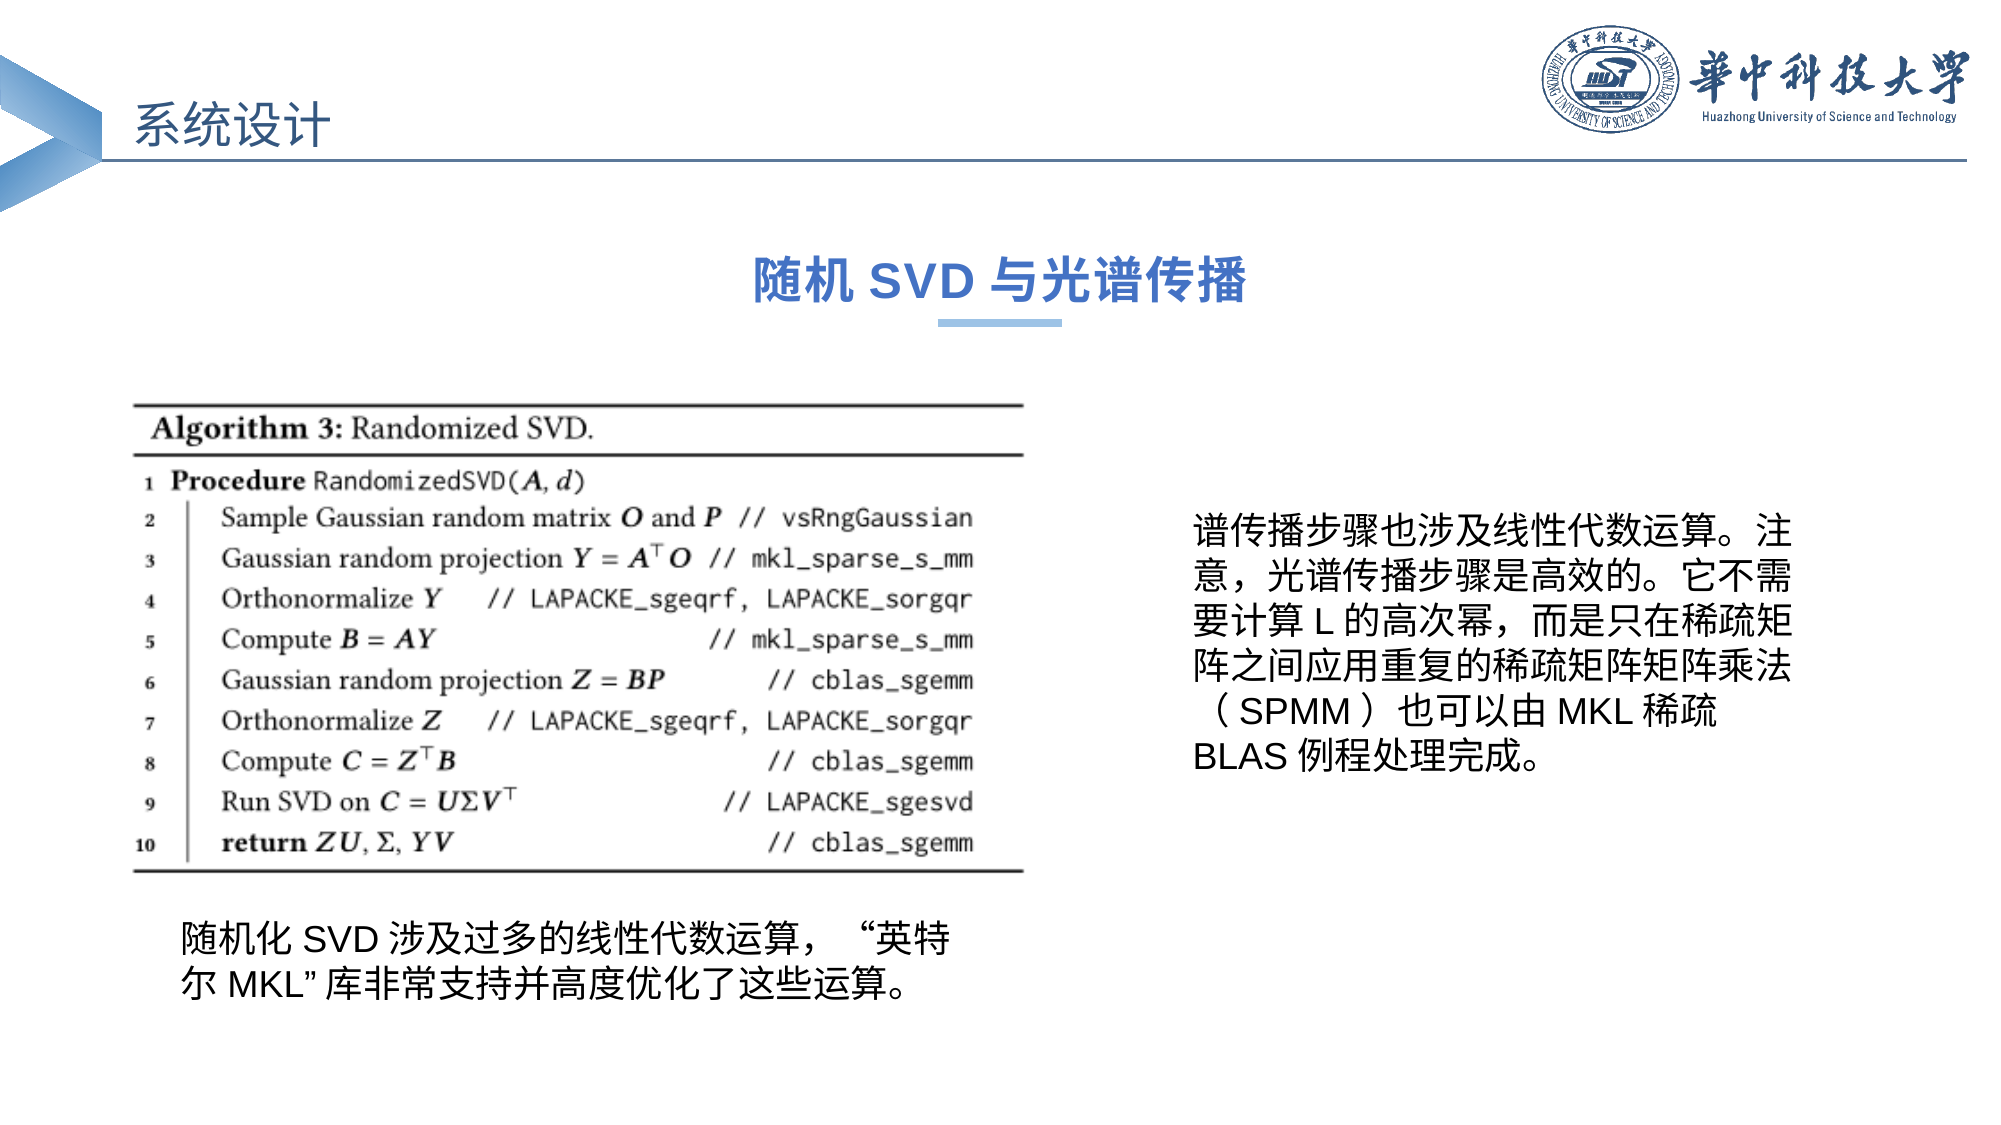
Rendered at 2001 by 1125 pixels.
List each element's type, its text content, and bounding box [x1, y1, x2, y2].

picture [1528, 0, 1986, 155]
text_box 谱传播步骤也涉及线性代数运算。注意，光谱传播步骤是高效的。它不需要计算L的高次幂，而是只在稀疏矩阵之间应用重复的稀疏矩阵矩阵乘法（SPMM）也可以由MKL稀疏BLAS例程处理完成。 [1177, 499, 1826, 785]
text_box 随机SVD与光谱传播 [635, 233, 1365, 324]
picture [108, 393, 1035, 891]
text_box 随机化SVD涉及过多的线性代数运算，“英特尔MKL”库非常支持并高度优化了这些运算。 [166, 908, 978, 1013]
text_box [0, 55, 102, 212]
text_box 系统设计 [118, 85, 1118, 160]
